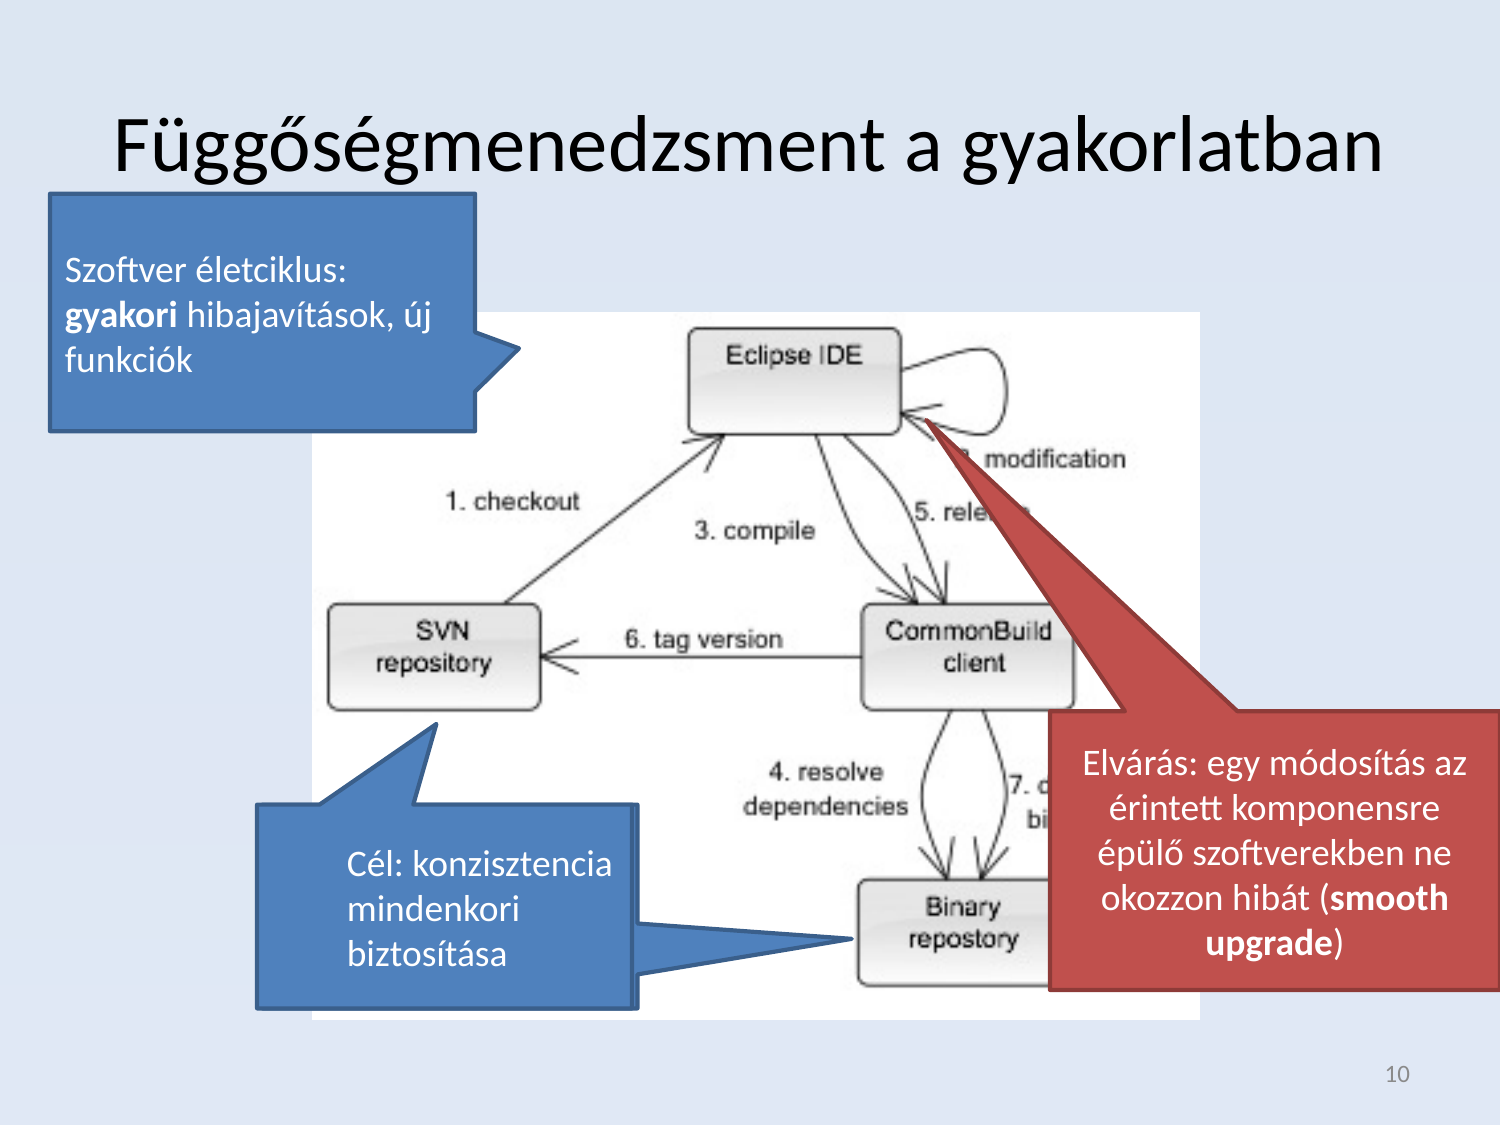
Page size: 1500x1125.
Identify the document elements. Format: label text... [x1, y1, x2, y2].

slide_number 10 [1074, 1042, 1425, 1103]
title Függőségmenedzsment a gyakorlatban [75, 45, 1425, 233]
text_box Szoftver életciklus: gyakori hibajavítások, új funkciók [47, 191, 478, 434]
picture [312, 312, 1201, 1021]
text_box Elvárás: egy módosítás az érintett komponensre épülő szoftverekben ne okozzon hibát (smooth upgrade) [1204, 677, 1500, 993]
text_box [256, 804, 638, 1009]
